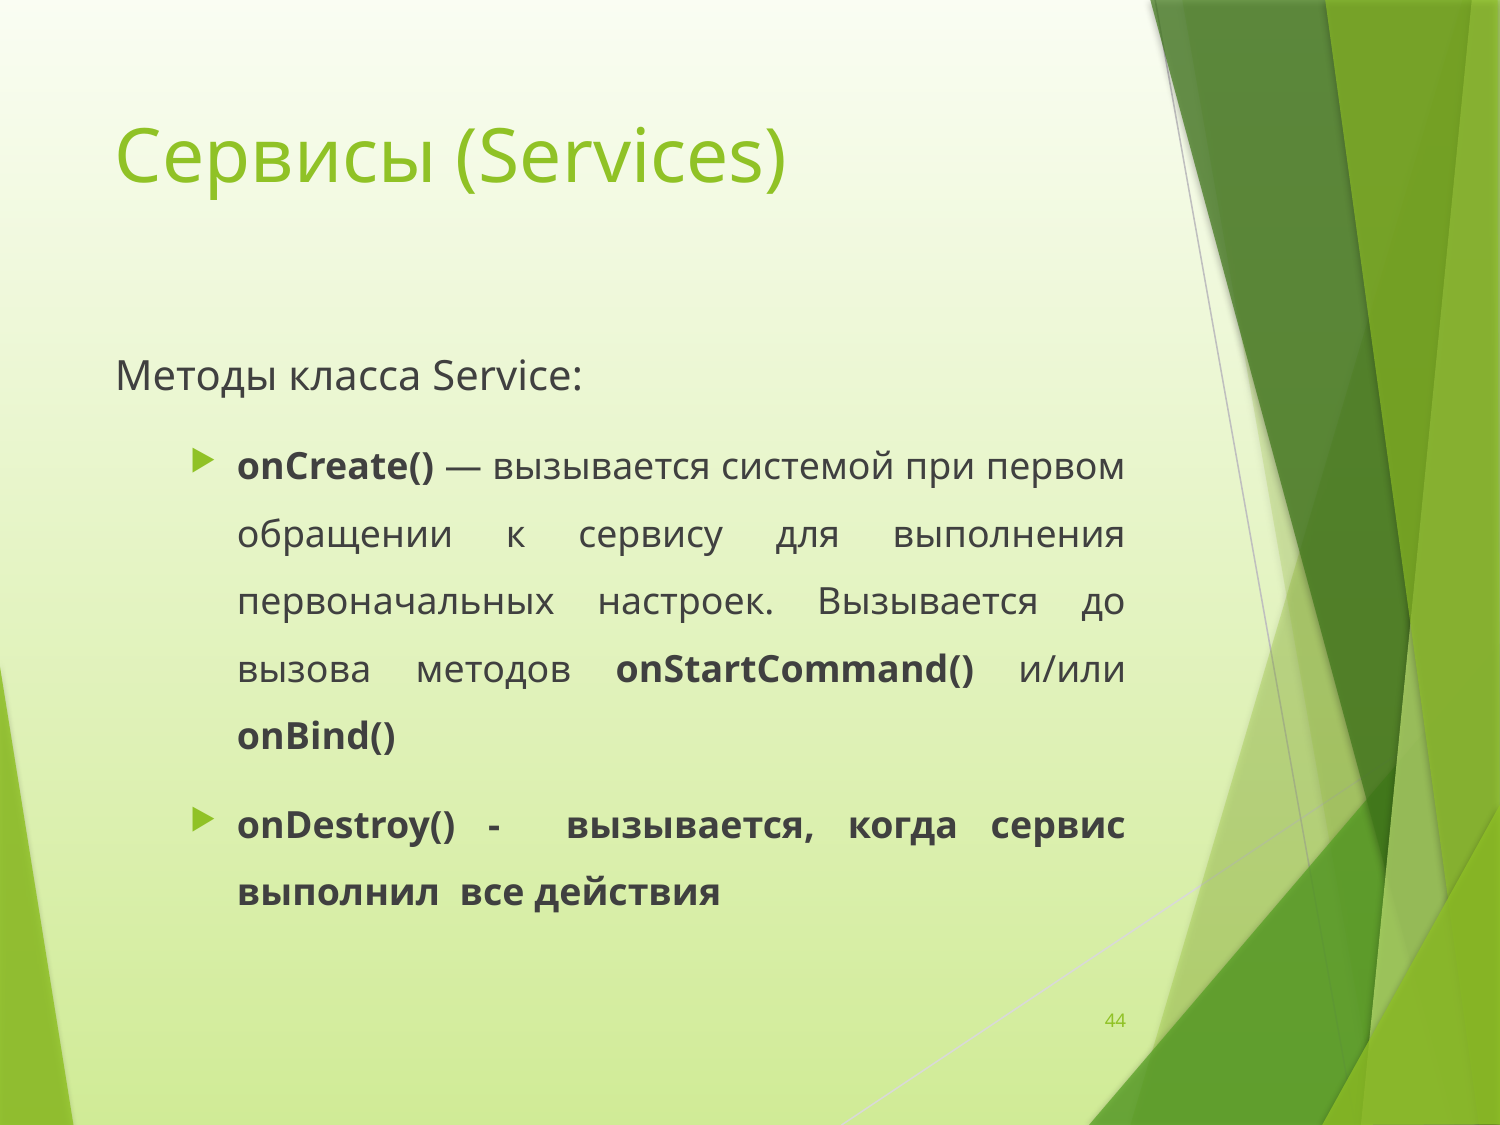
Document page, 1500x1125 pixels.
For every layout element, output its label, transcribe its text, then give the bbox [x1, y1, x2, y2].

list Методы класса Service: onCreate() — вызывается системой при первом обращении к сервису для выполнения первоначальных настроек. Вызывается до вызова методов onStartCommand() и/или onBind() onDestroy() - вызывается, когда сервис выполнил все действия [99, 246, 1142, 991]
slide_number 44 [1057, 991, 1142, 1051]
title Сервисы (Services) [99, 99, 1142, 211]
